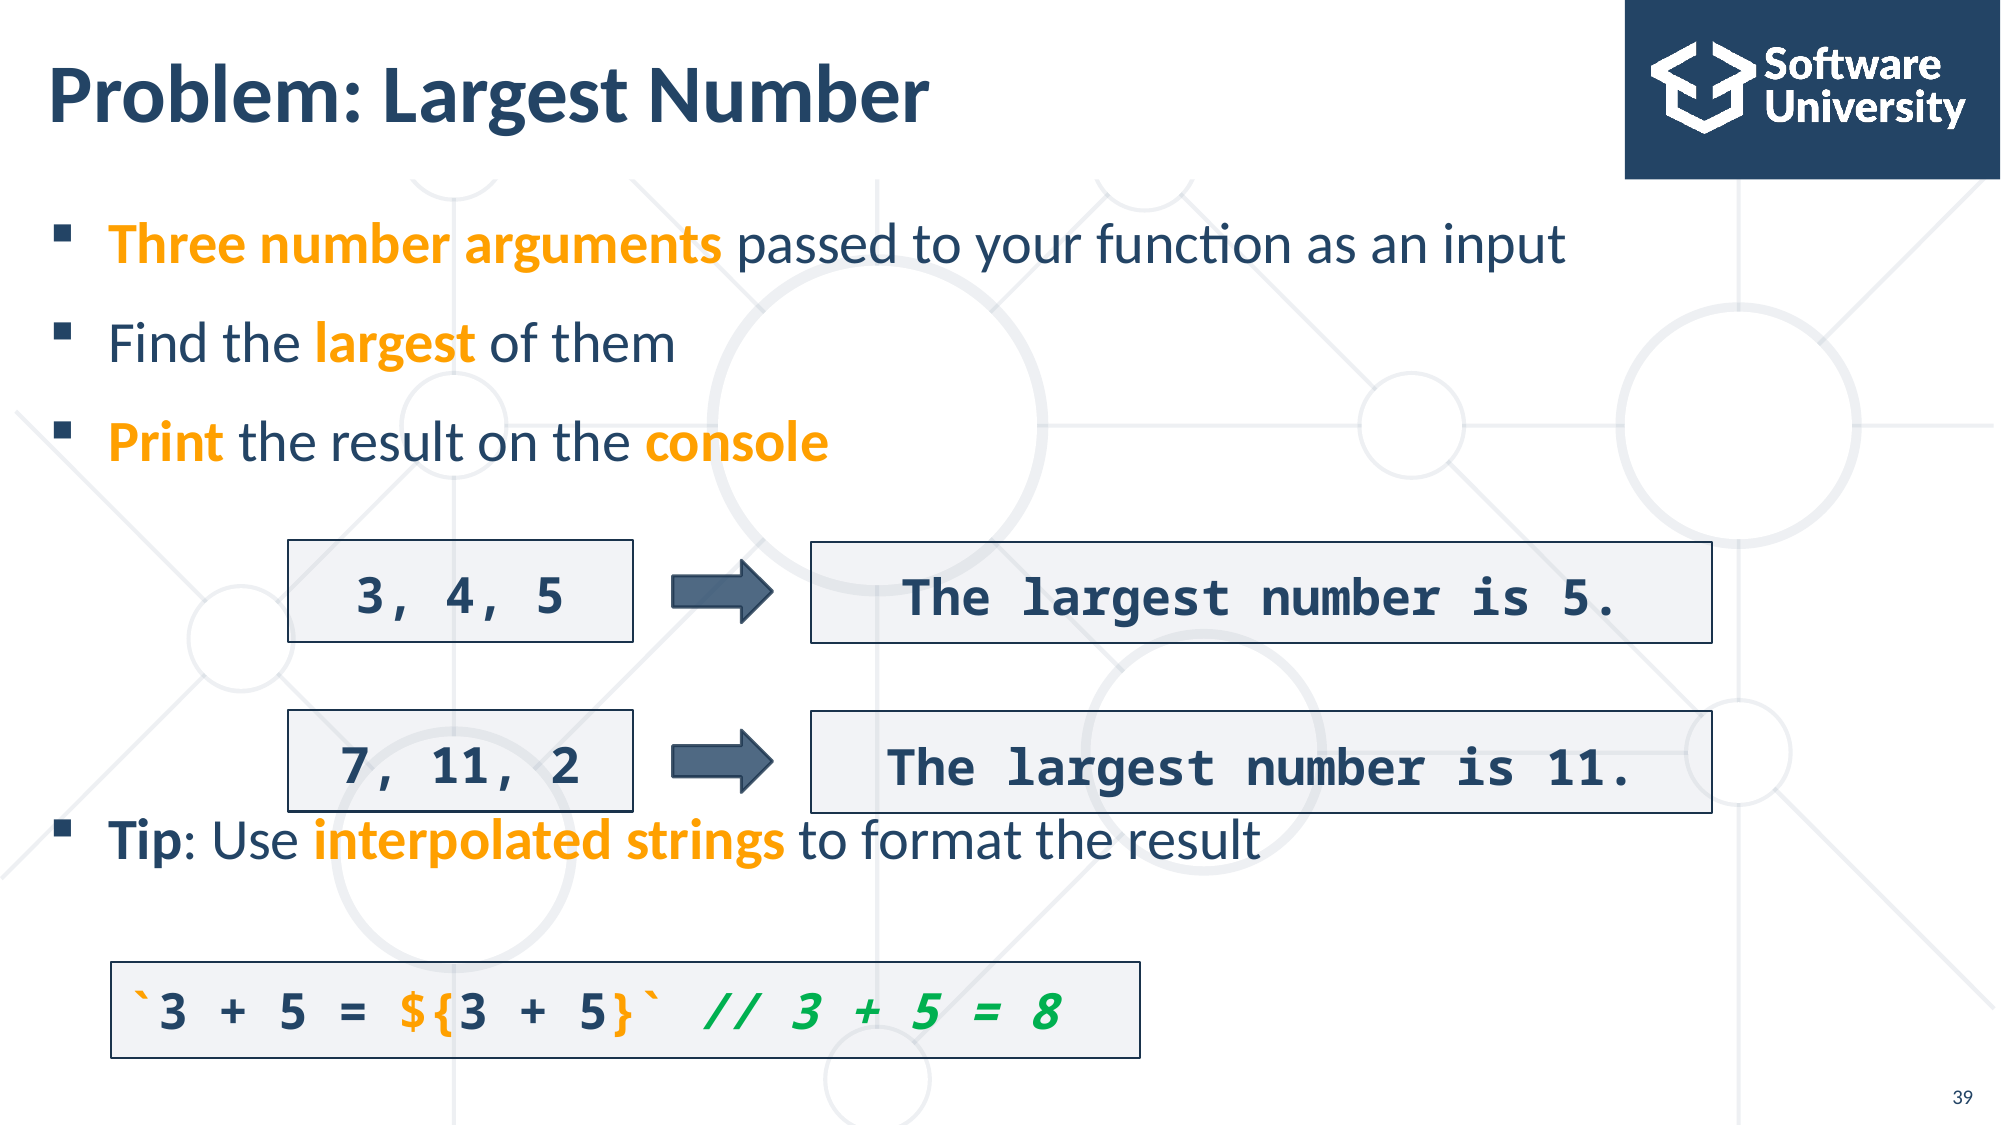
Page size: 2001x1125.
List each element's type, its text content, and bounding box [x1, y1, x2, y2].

text_box Problem: Largest Number [31, 16, 1625, 162]
picture [1651, 41, 1966, 134]
text_box `3 + 5 = ${3 + 5}` // 3 + 5 = 8 [110, 962, 1140, 1058]
text_box Three number arguments passed to your function as an input Find the largest of them Print the result on the console Tip: Use interpolated strings to format the result [31, 196, 1970, 1103]
text_box <number> [1927, 1067, 1988, 1116]
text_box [287, 540, 1713, 644]
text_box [287, 709, 1713, 813]
